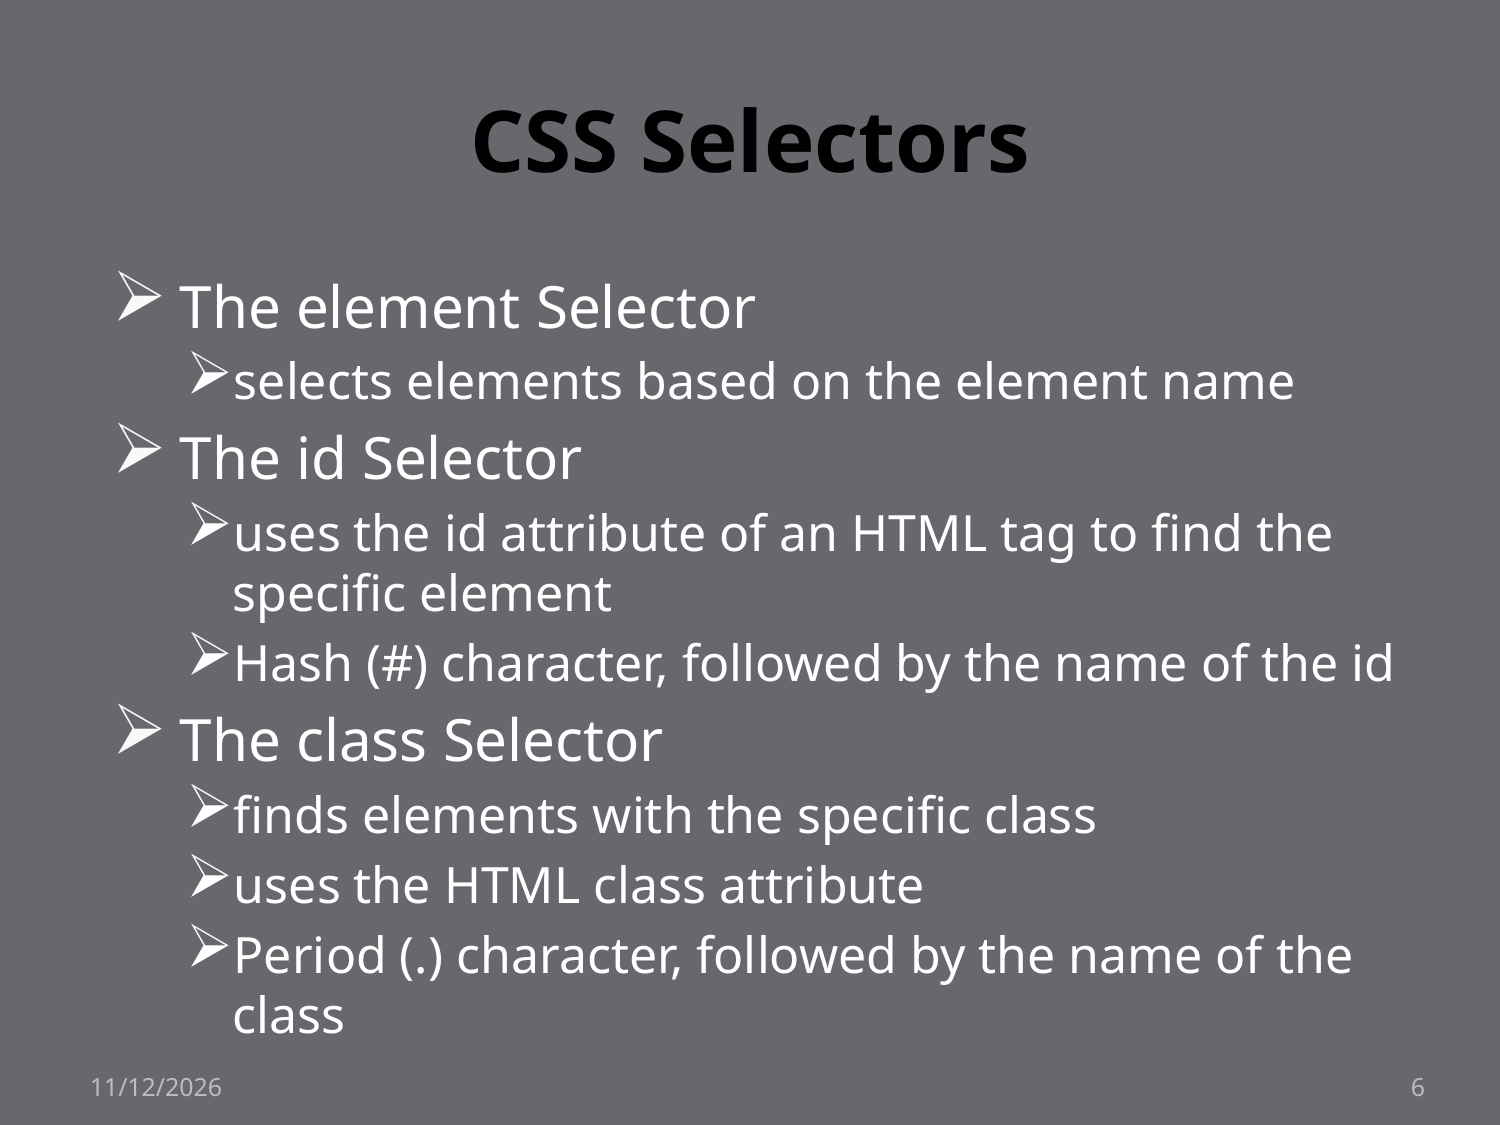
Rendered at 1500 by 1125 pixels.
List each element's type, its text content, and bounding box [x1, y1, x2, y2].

slide_number 6 [1299, 1052, 1425, 1113]
slide_number 03-Nov-21 [75, 1052, 425, 1113]
title CSS Selectors [75, 45, 1425, 233]
list The element Selector selects elements based on the element name The id Selector uses the id attribute of an HTML tag to find the specific element Hash (#) character, followed by the name of the id The class Selector finds elements with the specific class uses the HTML class attribute Period (.) character, followed by the name of the class [74, 262, 1476, 1036]
